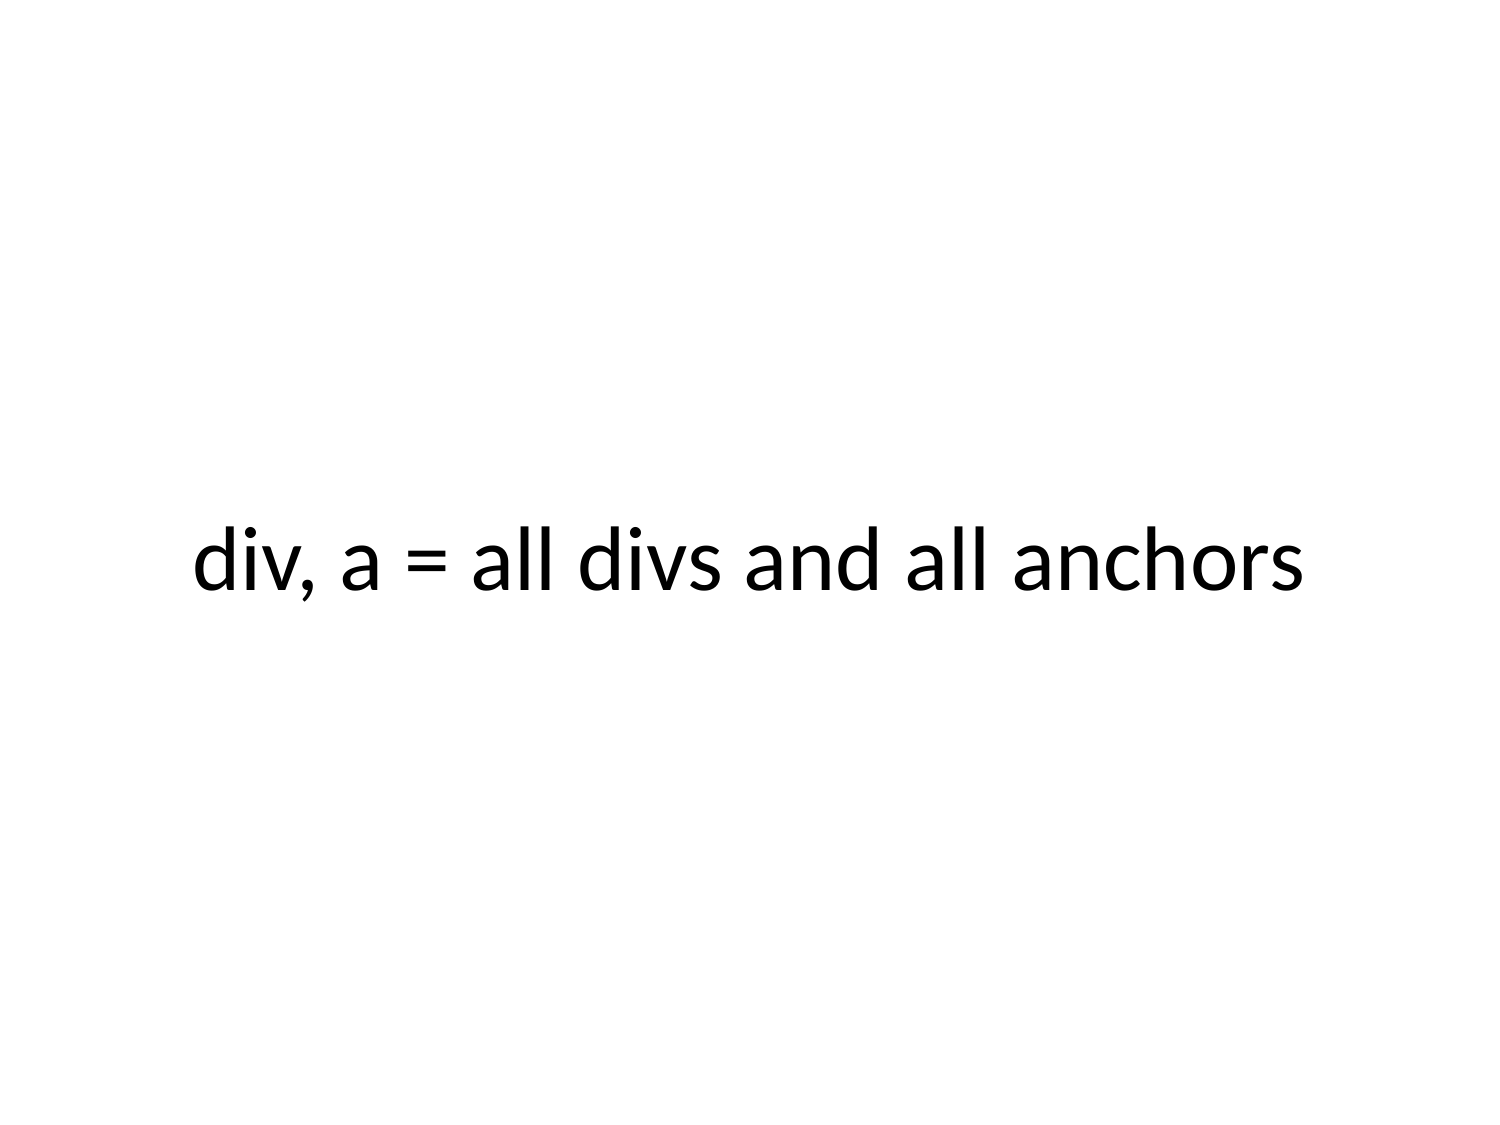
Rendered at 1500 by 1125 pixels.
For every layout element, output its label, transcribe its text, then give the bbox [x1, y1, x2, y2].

title div, a = all divs and all anchors [75, 459, 1425, 648]
